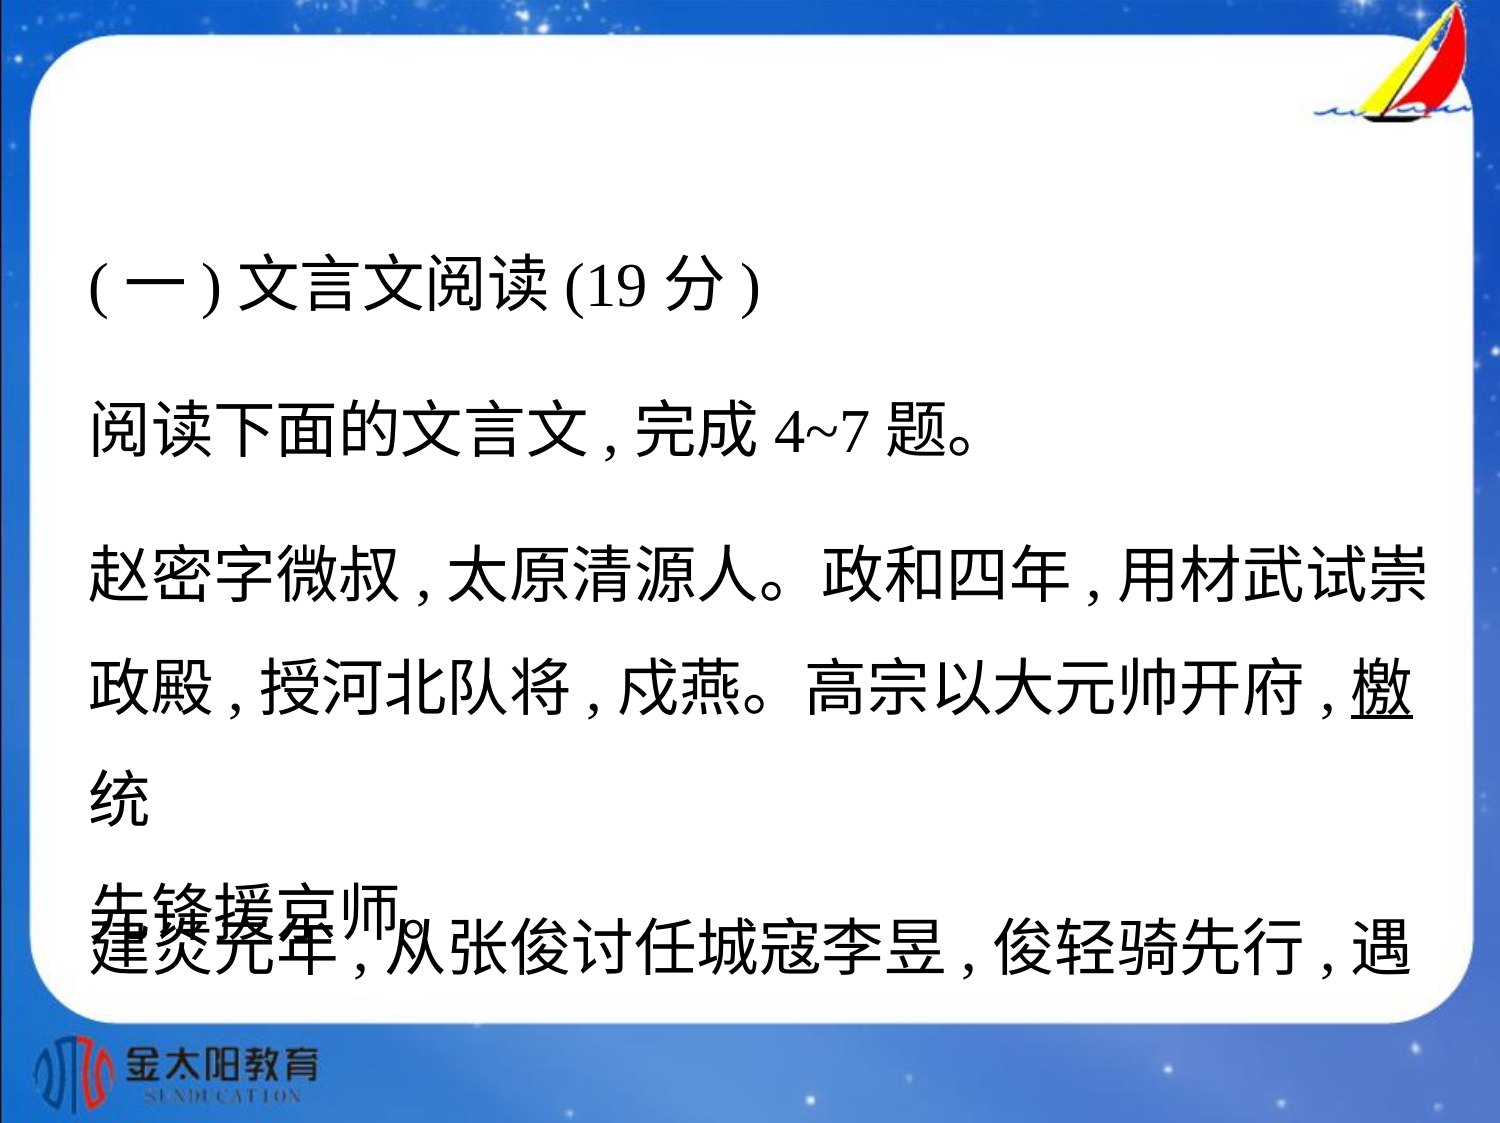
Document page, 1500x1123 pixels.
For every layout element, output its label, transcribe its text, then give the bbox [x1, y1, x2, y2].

text_box 赵密字微叔,太原清源人。政和四年,用材武试崇 政殿,授河北队将,戍燕。高宗以大元帅开府,檄统 先锋援京师。 [88, 497, 1453, 870]
text_box 建炎元年,从张俊讨任城寇李昱,俊轻骑先行,遇 [88, 870, 1453, 983]
text_box (一)文言文阅读(19分) [88, 206, 1453, 320]
picture [0, 0, 1500, 1123]
text_box 阅读下面的文言文,完成4~7题。 [88, 351, 1453, 465]
